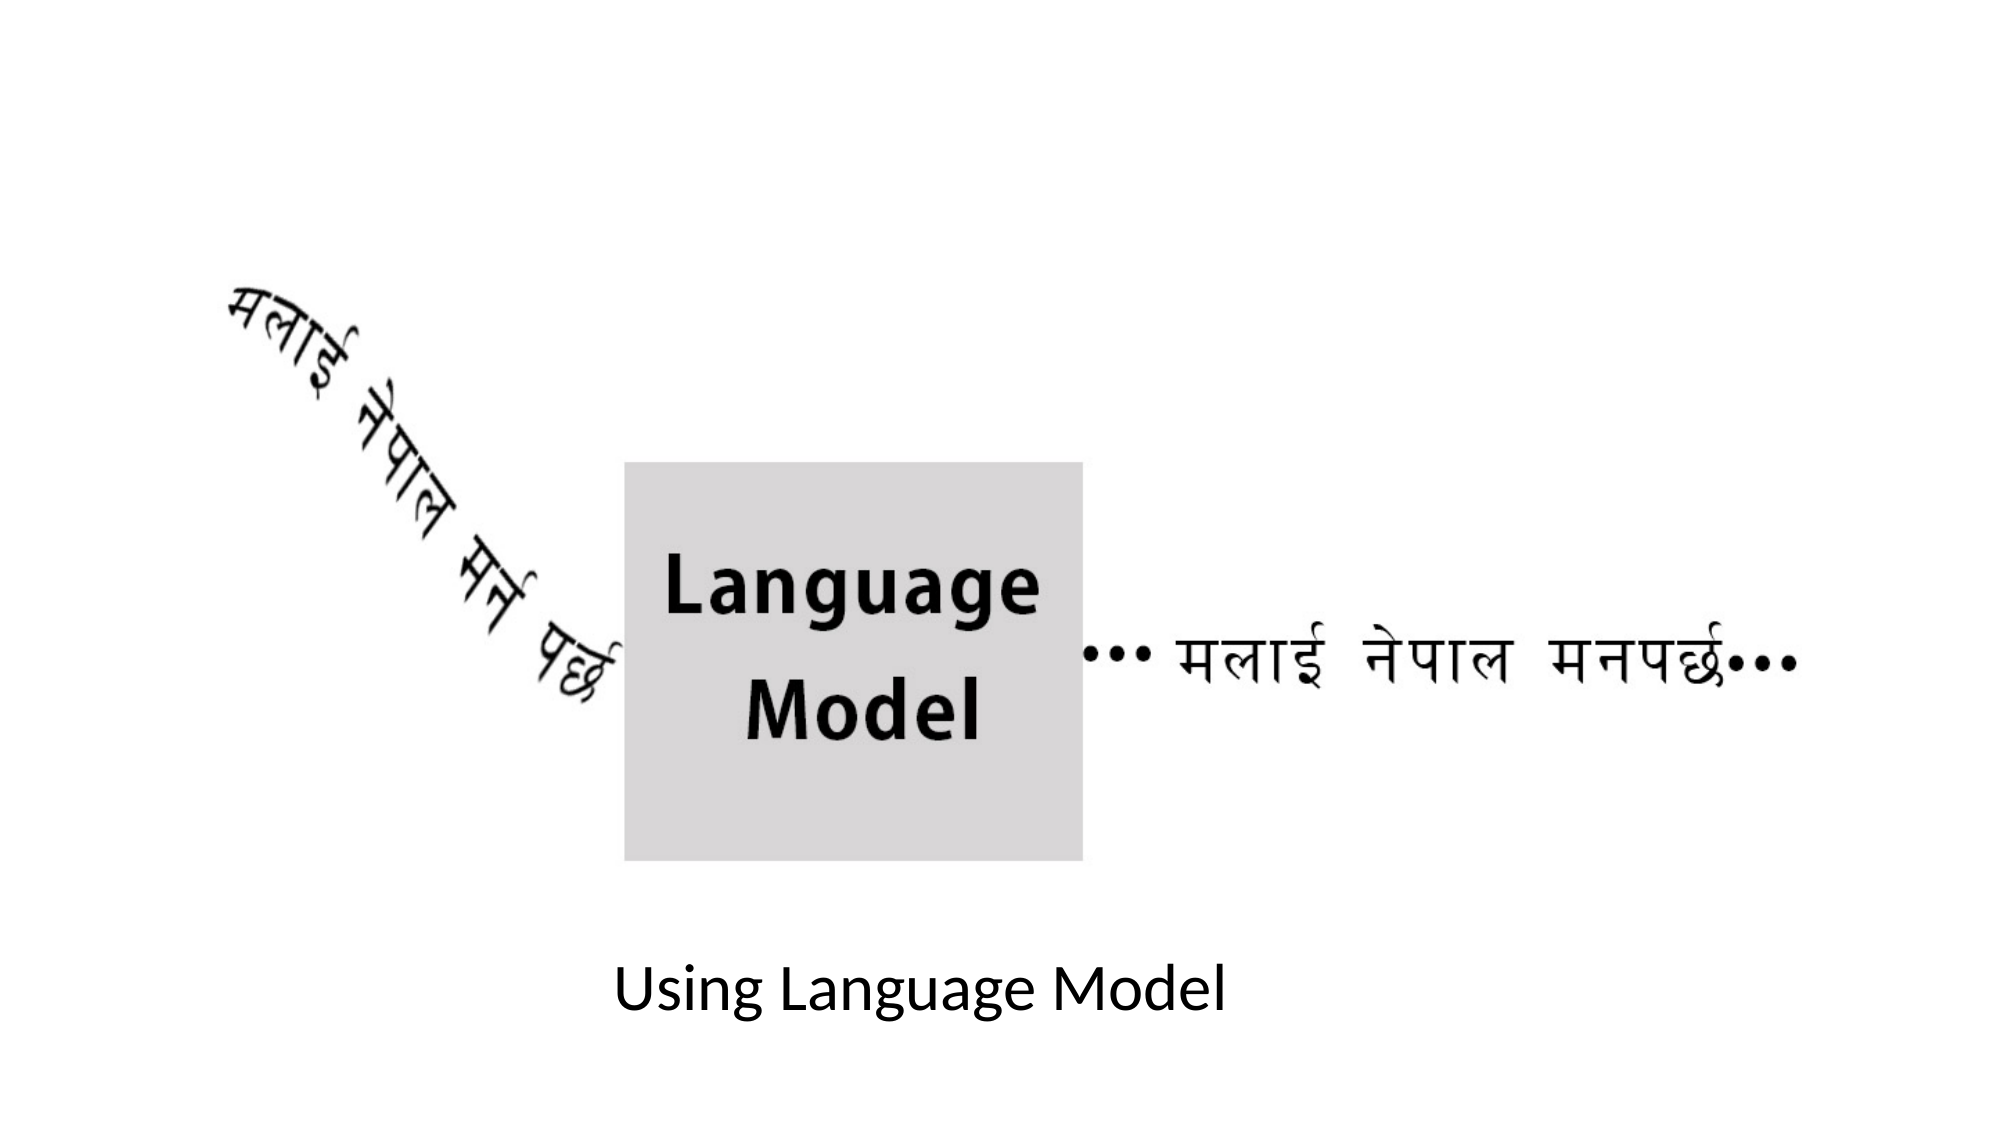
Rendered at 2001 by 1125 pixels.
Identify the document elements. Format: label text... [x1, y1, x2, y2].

picture [162, 213, 1838, 912]
text_box Using Language Model [516, 936, 1325, 1031]
